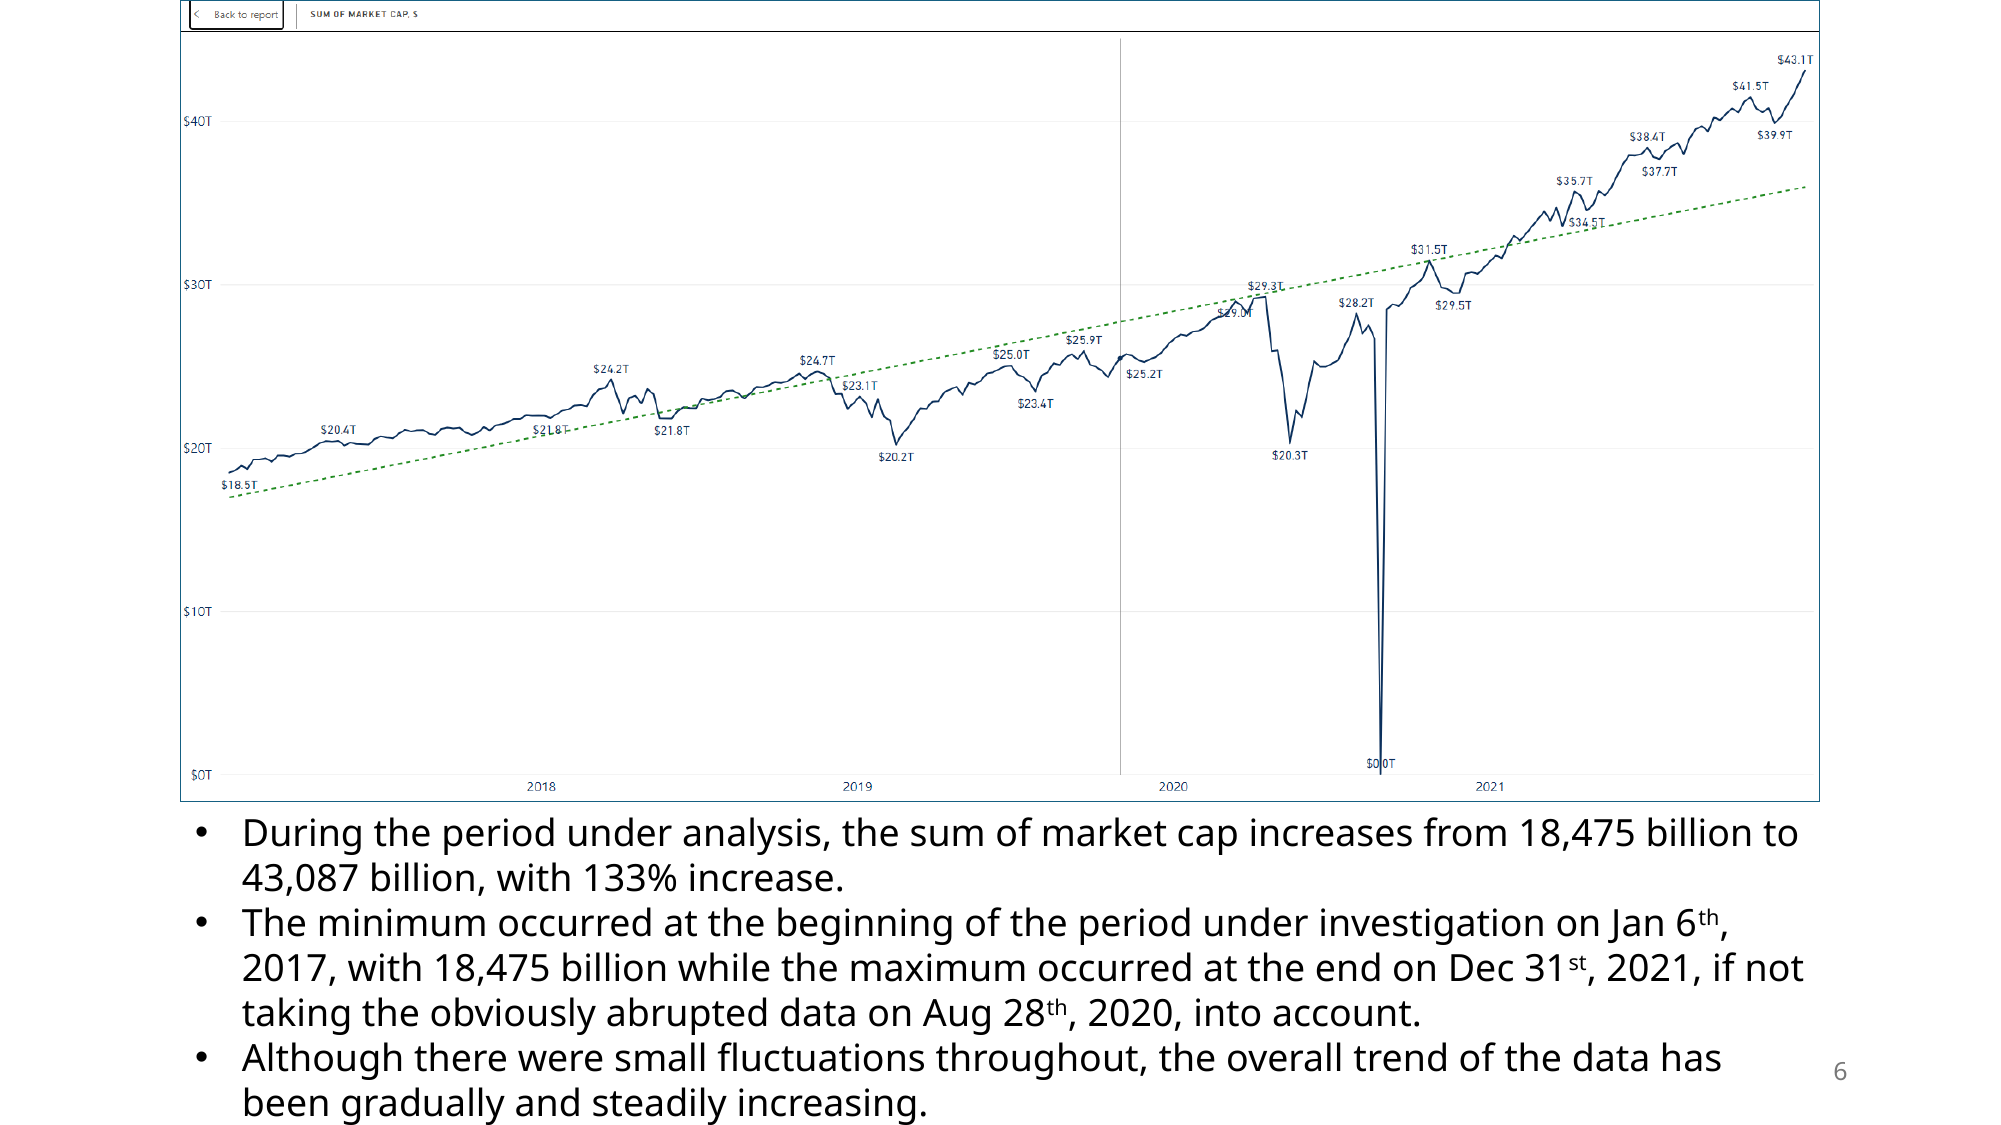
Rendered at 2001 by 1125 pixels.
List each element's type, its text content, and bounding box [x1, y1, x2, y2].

slide_number 6 [1412, 1042, 1863, 1103]
text_box During the period under analysis, the sum of market cap increases from 18,475 billion to 43,087 billion, with 133% increase. The minimum occurred at the beginning of the period under investigation on Jan 6th, 2017, with 18,475 billion while the maximum occurred at the end on Dec 31st, 2021, if not taking the obviously abrupted data on Aug 28th, 2020, into account. Although there were small fluctuations throughout, the overall trend of the data has been gradually and steadily increasing. [180, 802, 1820, 1125]
picture [179, 0, 1821, 802]
